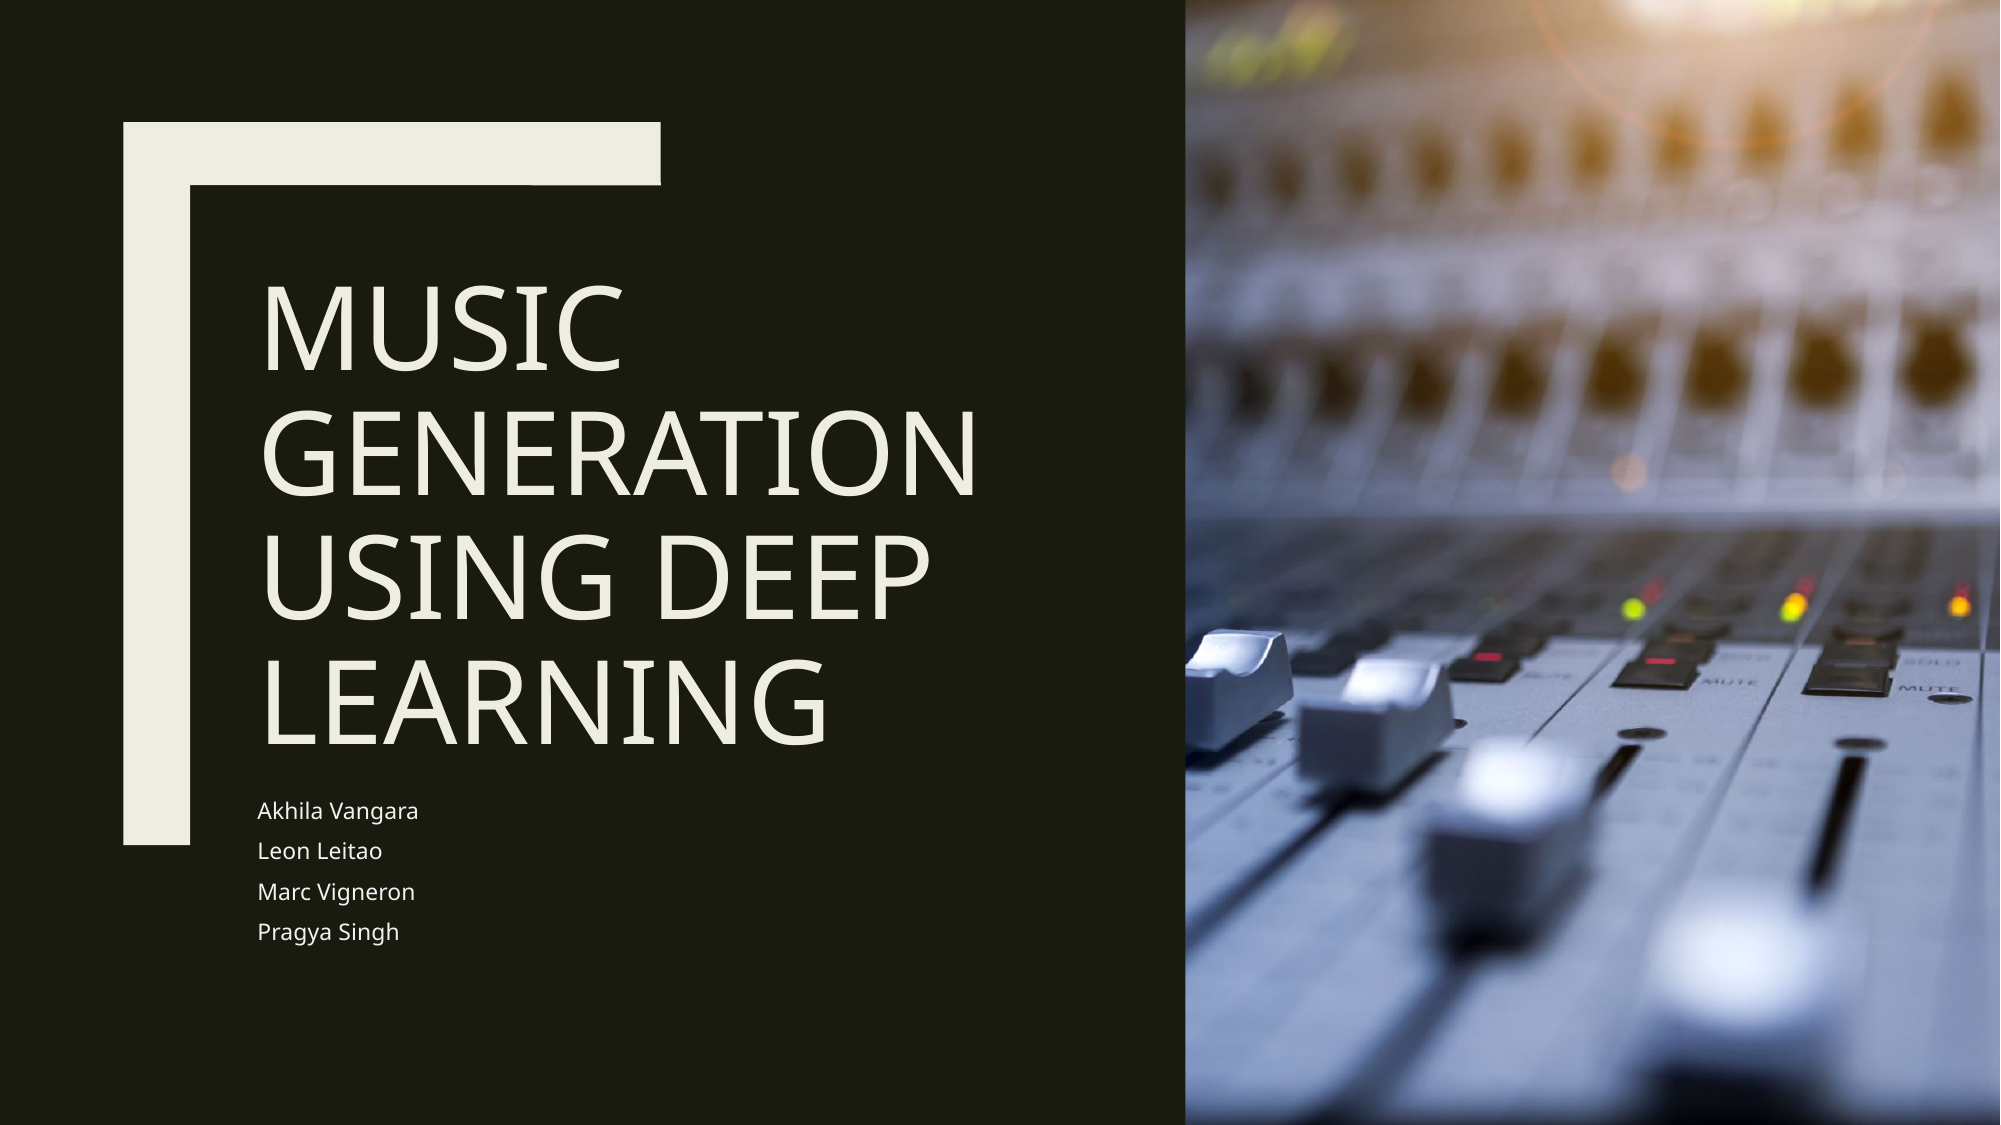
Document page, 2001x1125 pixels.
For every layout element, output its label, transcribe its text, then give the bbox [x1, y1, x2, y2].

picture [1185, 0, 2000, 1125]
title Music generation using deep learning [242, 242, 1113, 777]
subtitle Akhila Vangara Leon Leitao Marc Vigneron Pragya Singh [242, 788, 1110, 967]
text_box [123, 122, 661, 846]
text_box [0, 0, 1185, 1125]
